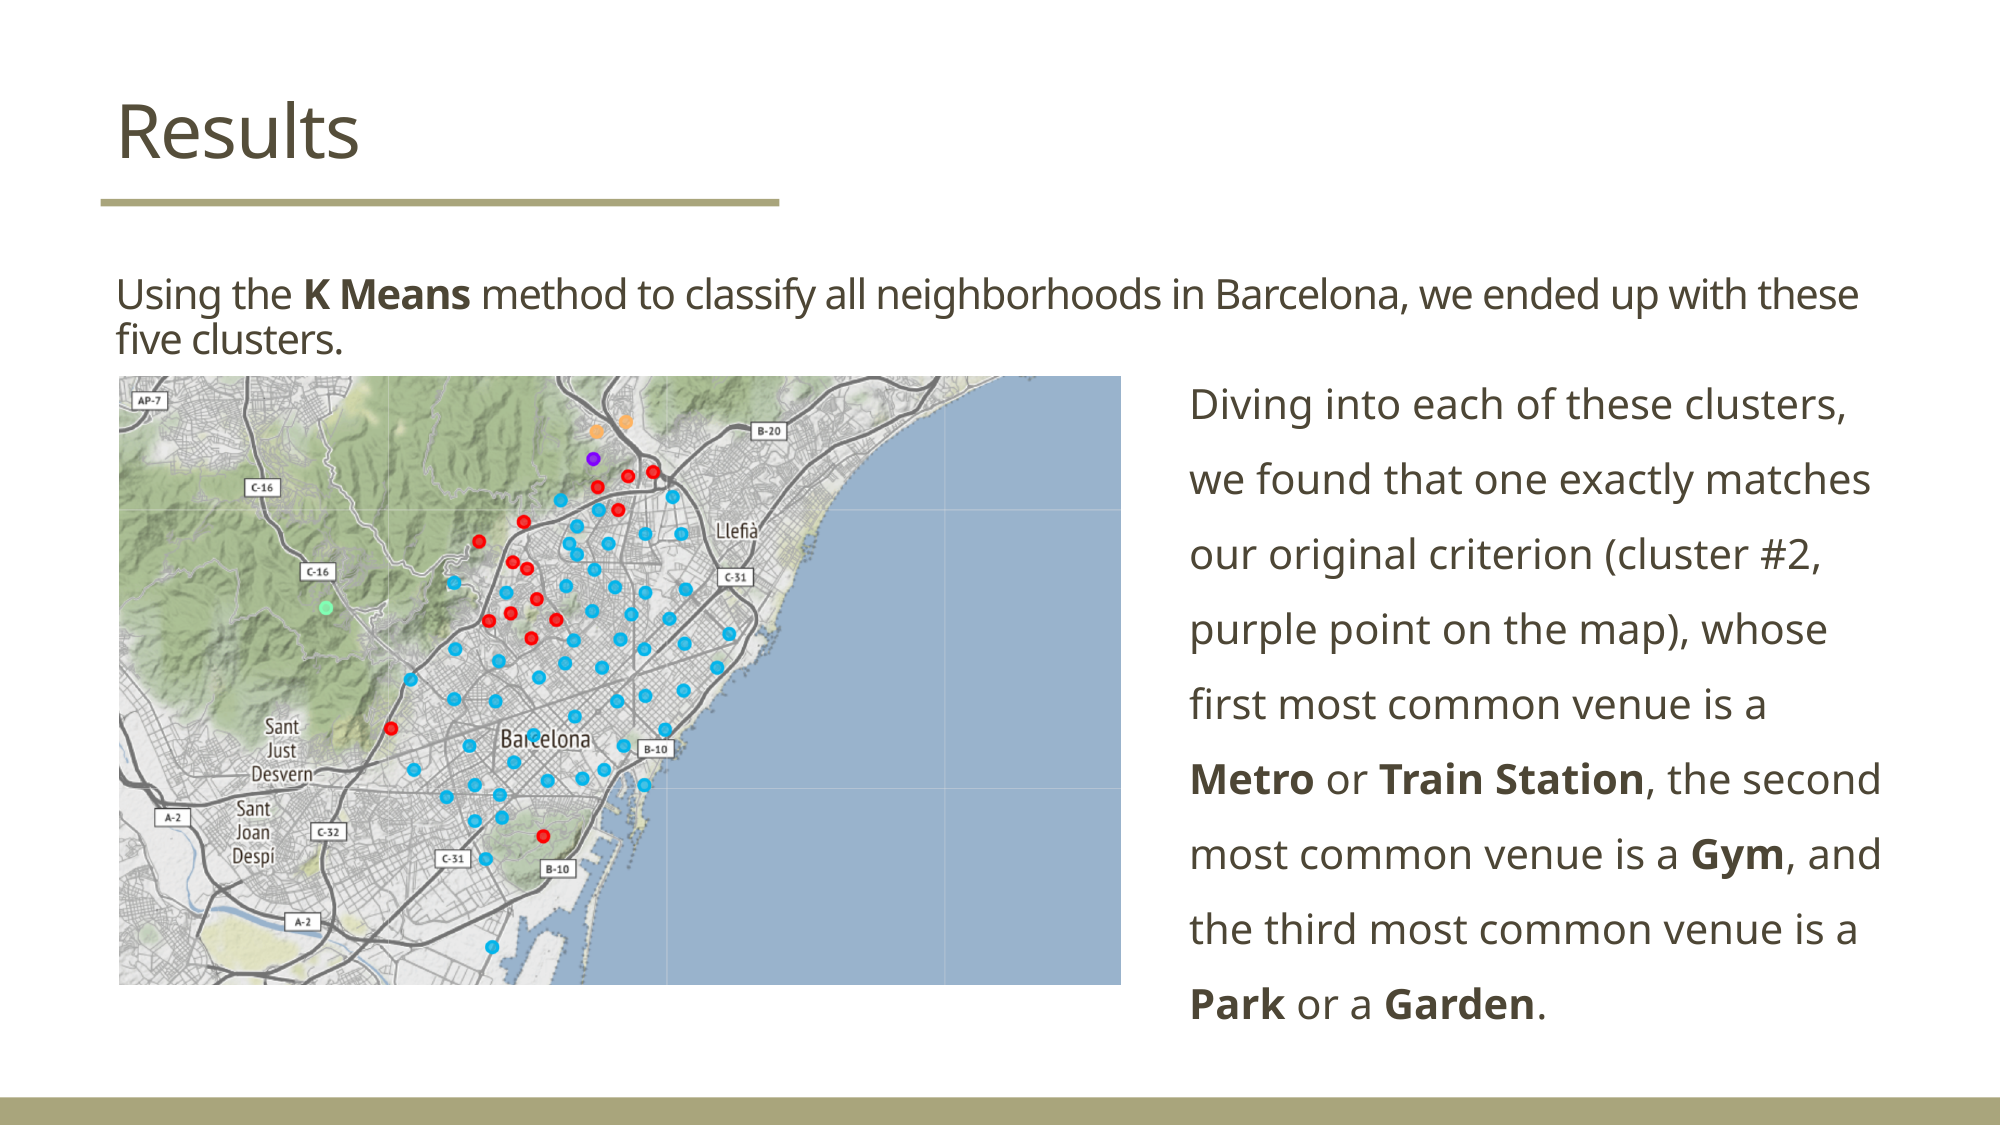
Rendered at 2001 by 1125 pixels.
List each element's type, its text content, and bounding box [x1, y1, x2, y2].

text_box Results [100, 86, 1346, 212]
text_box [0, 1096, 2000, 1125]
text_box [100, 198, 780, 207]
text_box Using the K Means method to classify all neighborhoods in Barcelona, we ended up with these five clusters. [100, 266, 1911, 752]
text_box Diving into each of these clusters, we found that one exactly matches our original criterion (cluster #2, purple point on the map), whose first most common venue is a Metro or Train Station, the second most common venue is a Gym, and the third most common venue is a Park or a Garden. [1174, 345, 1911, 1035]
picture [118, 376, 1121, 986]
